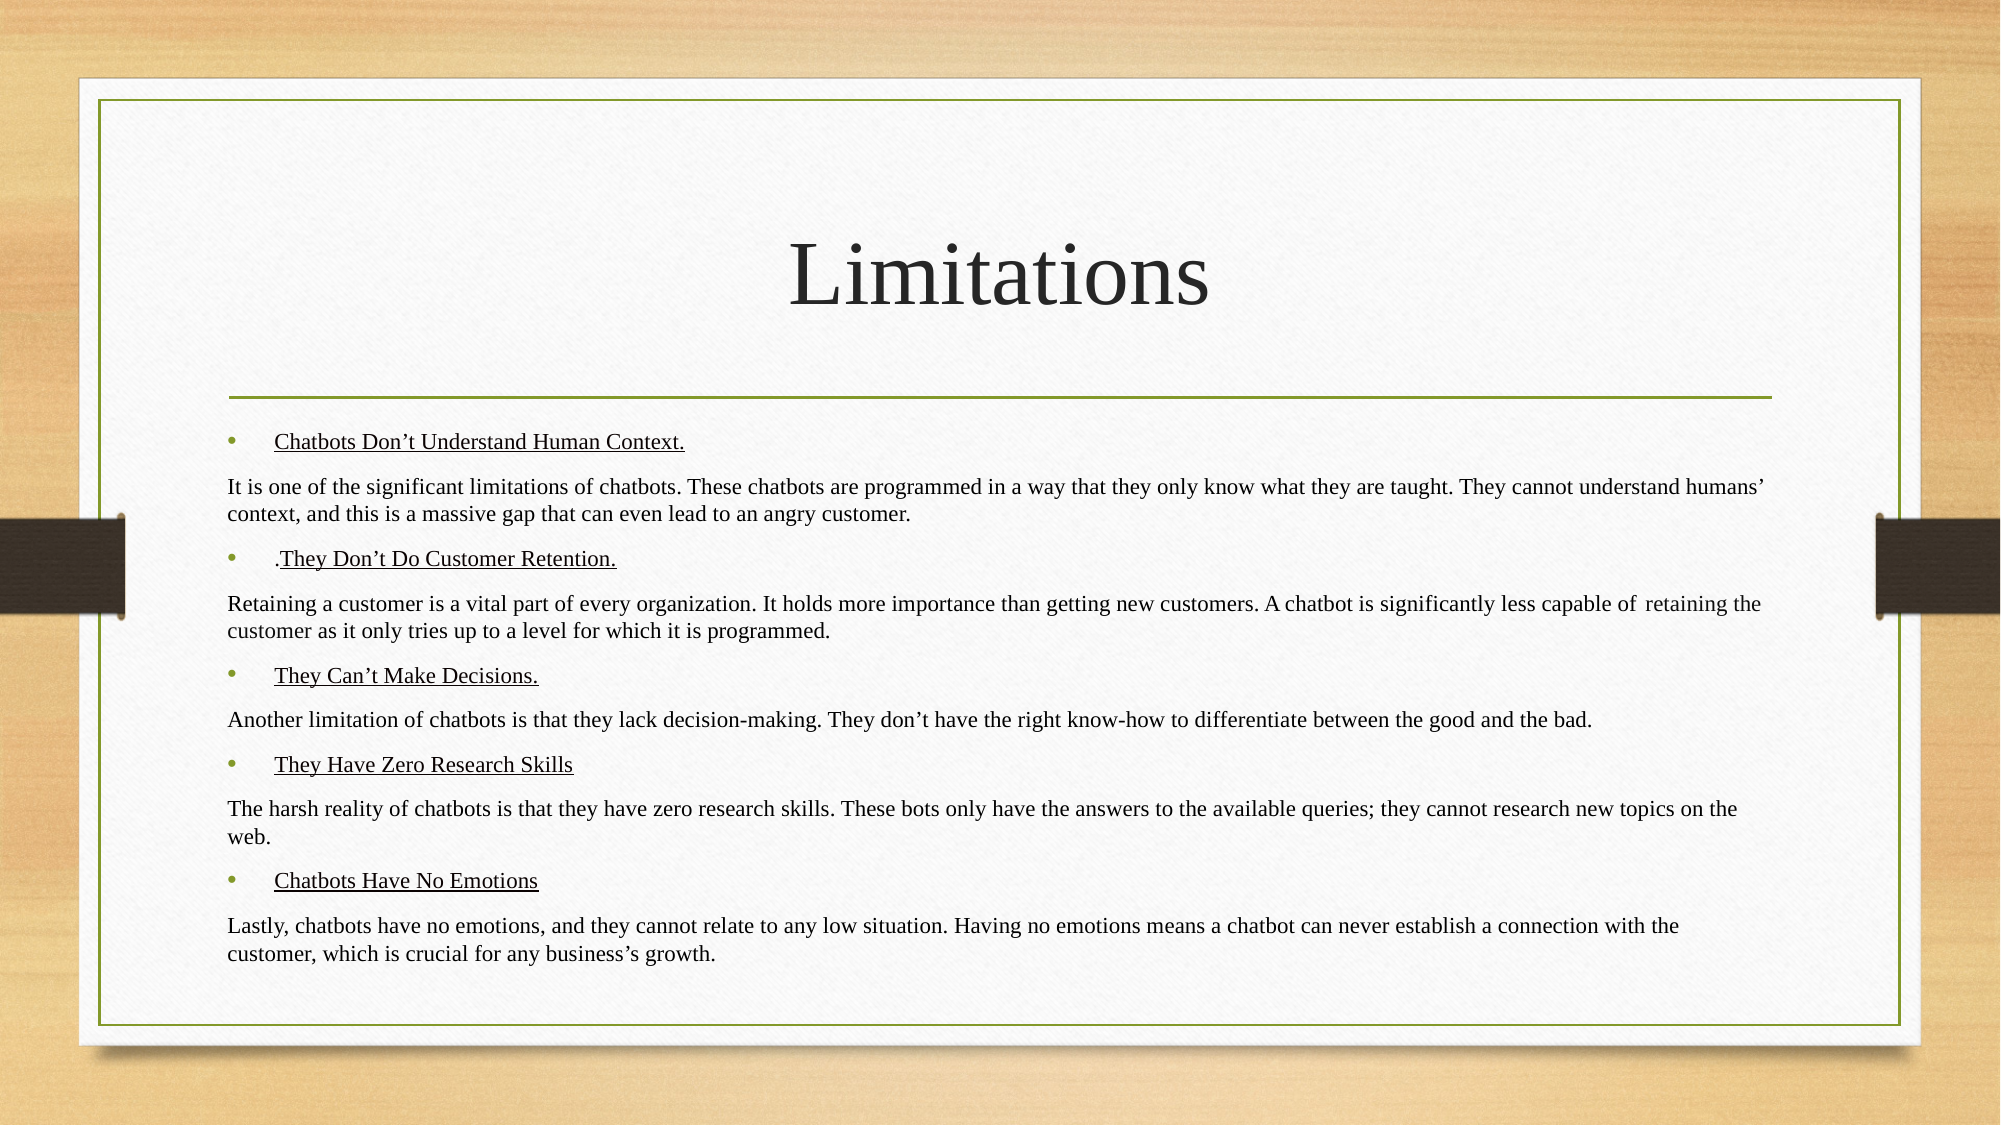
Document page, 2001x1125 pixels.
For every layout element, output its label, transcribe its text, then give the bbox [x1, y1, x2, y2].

list Chatbots Don’t Understand Human Context. It is one of the significant limitations of chatbots. These chatbots are programmed in a way that they only know what they are taught. They cannot understand humans’ context, and this is a massive gap that can even lead to an angry customer. .They Don’t Do Customer Retention. Retaining a customer is a vital part of every organization. It holds more importance than getting new customers. A chatbot is significantly less capable of retaining the customer as it only tries up to a level for which it is programmed. They Can’t Make Decisions. Another limitation of chatbots is that they lack decision-making. They don’t have the right know-how to differentiate between the good and the bad. They Have Zero Research Skills The harsh reality of chatbots is that they have zero research skills. These bots only have the answers to the available queries; they cannot research new topics on the web. Chatbots Have No Emotions Lastly, chatbots have no emotions, and they cannot relate to any low situation. Having no emotions means a chatbot can never establish a connection with the customer, which is crucial for any business’s growth. [212, 419, 1788, 964]
picture [0, 0, 2001, 1125]
title Limitations [212, 161, 1788, 375]
